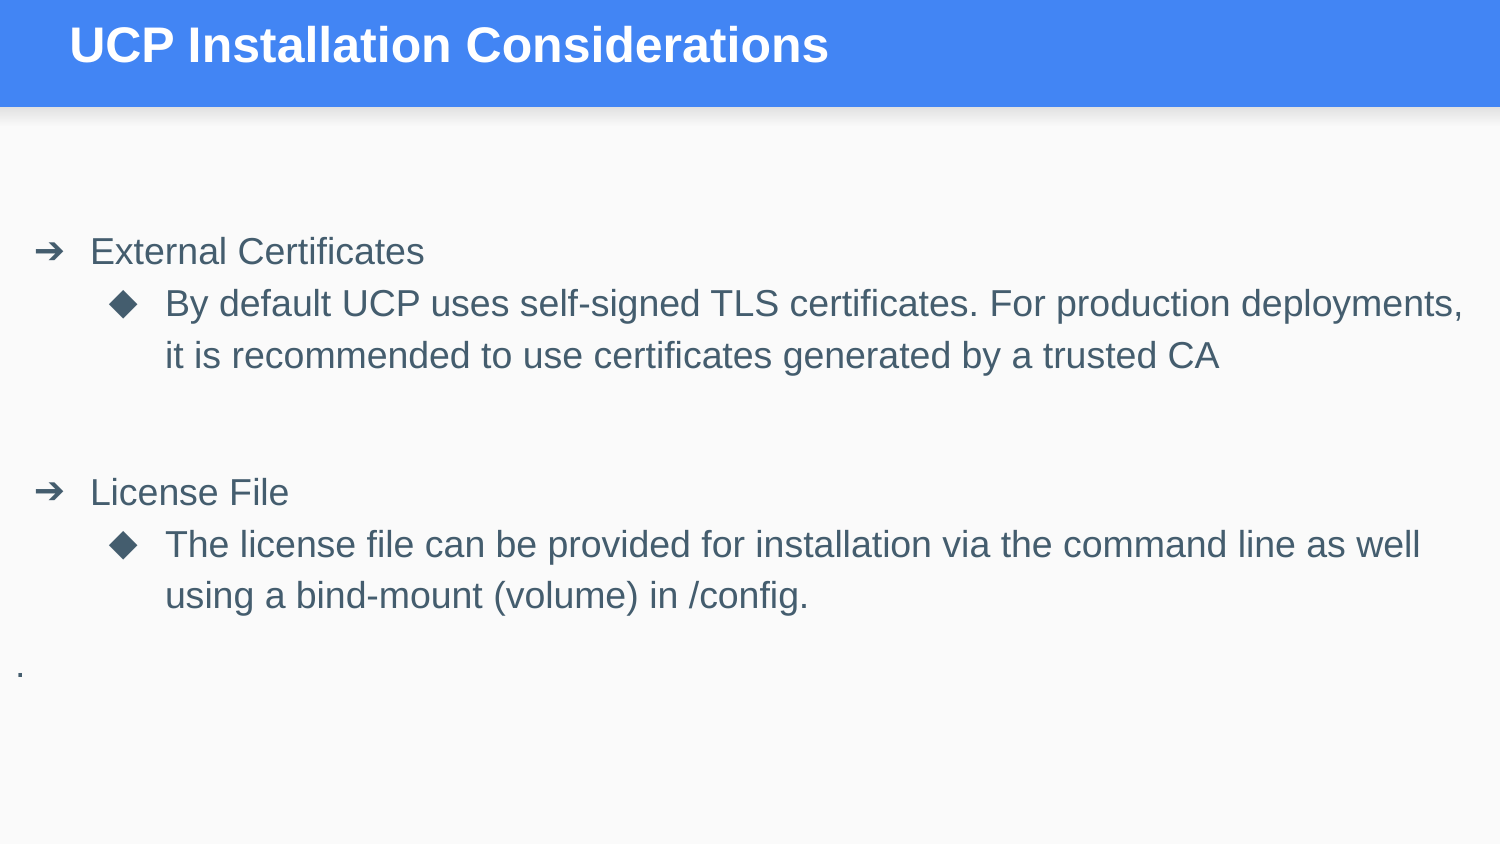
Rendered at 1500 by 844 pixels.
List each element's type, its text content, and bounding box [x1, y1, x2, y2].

title UCP Installation Considerations [0, 0, 1500, 68]
text_box External Certificates By default UCP uses self-signed TLS certificates. For production deployments, it is recommended to use certificates generated by a trusted CA License File The license file can be provided for installation via the command line as well using a bind-mount (volume) in /config. . [0, 68, 1500, 776]
